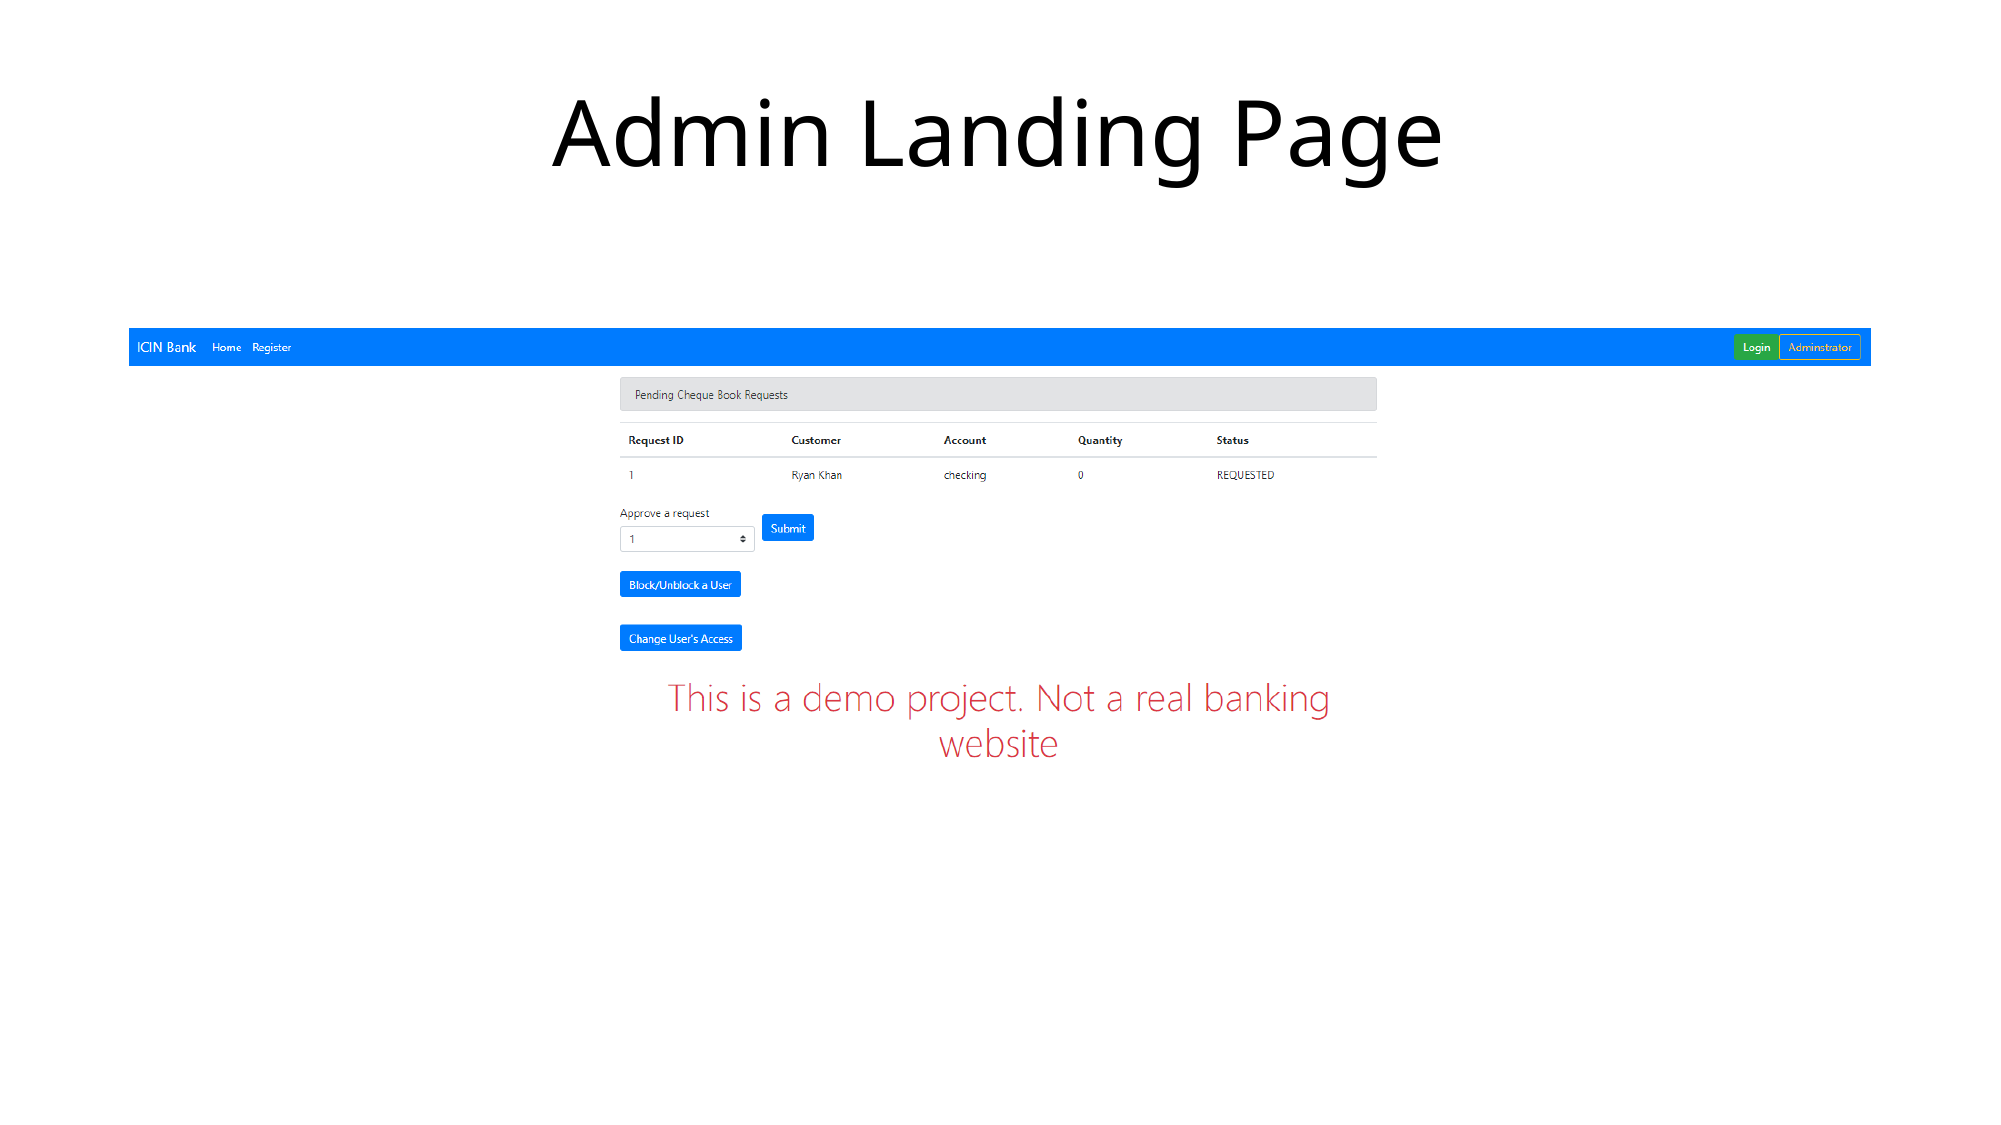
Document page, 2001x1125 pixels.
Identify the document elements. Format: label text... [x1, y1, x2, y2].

title Admin Landing Page [137, 59, 1863, 214]
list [129, 328, 1871, 890]
